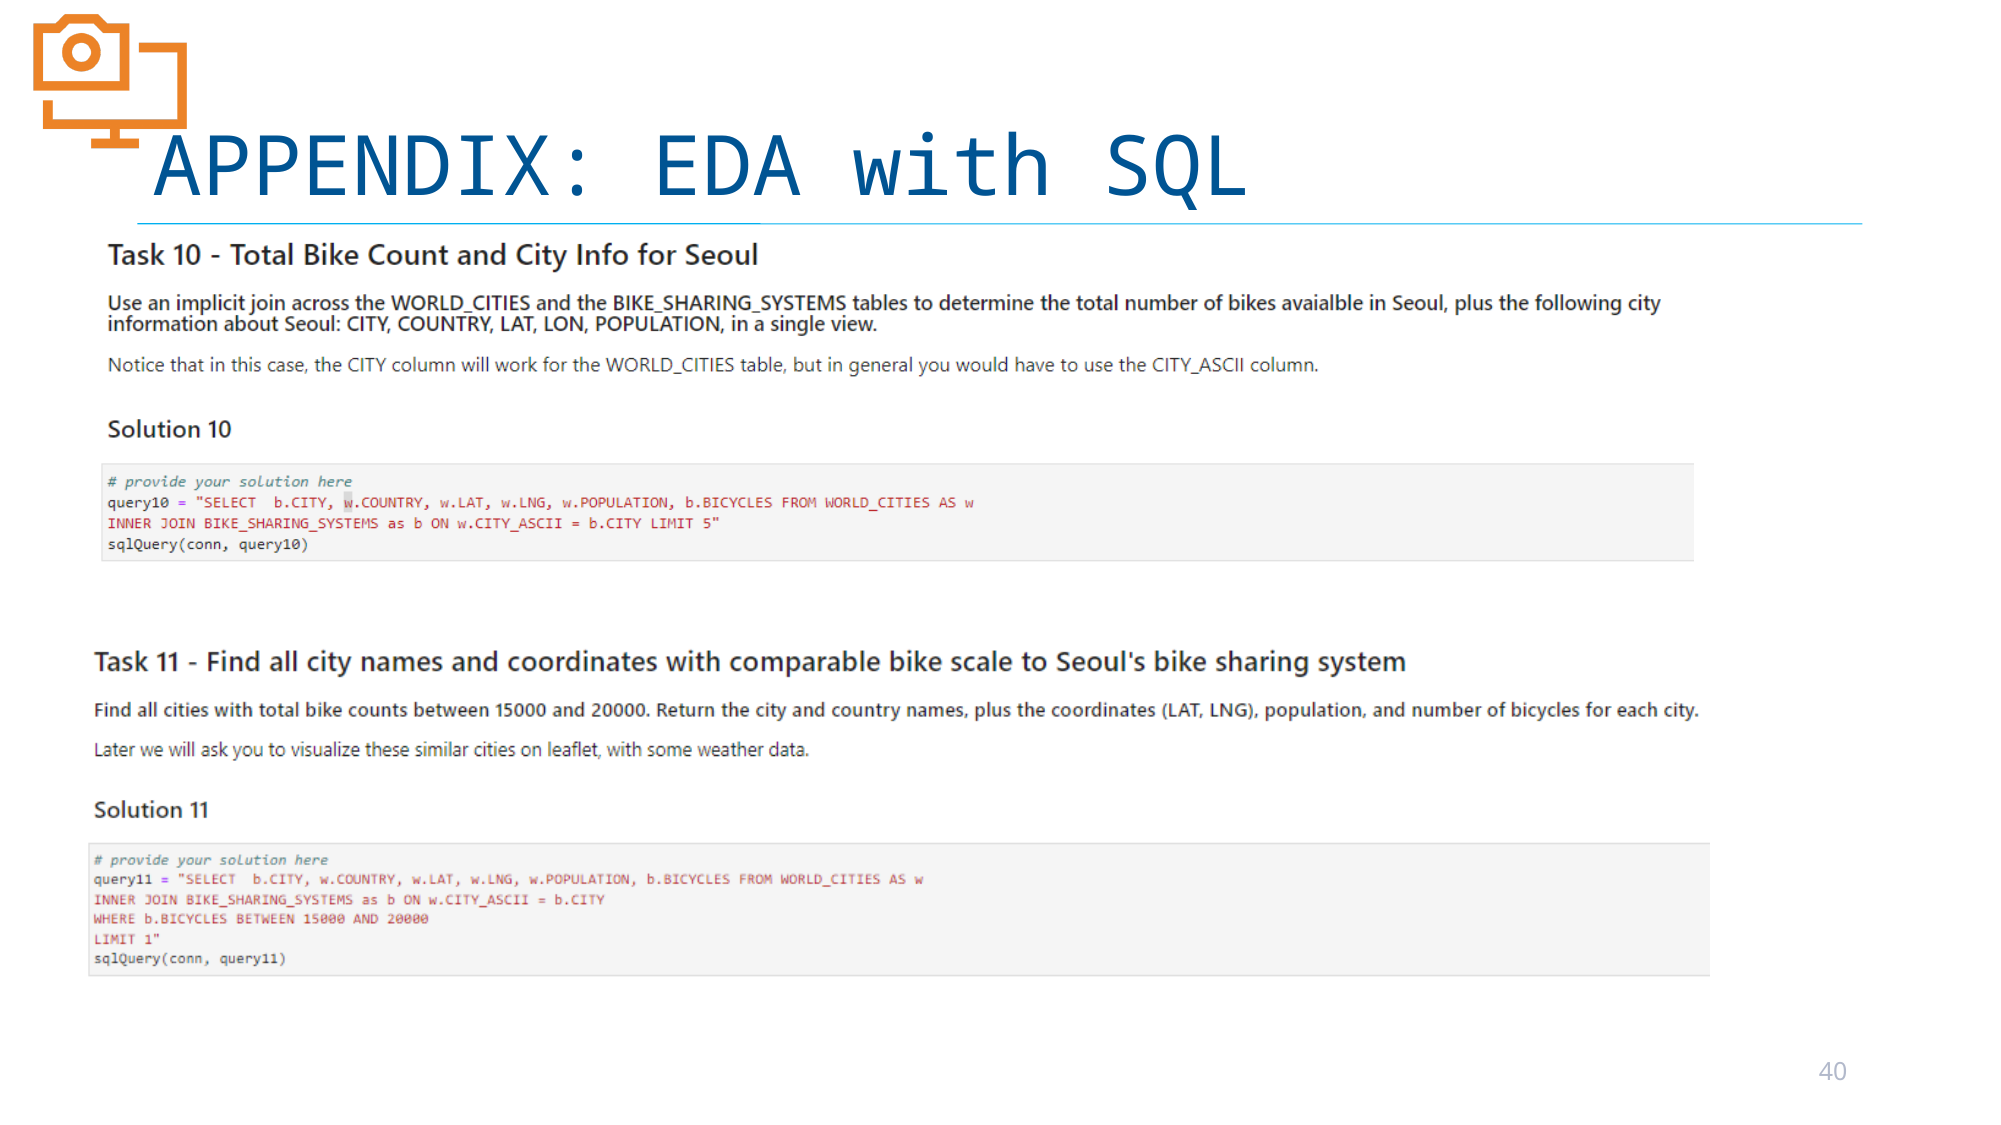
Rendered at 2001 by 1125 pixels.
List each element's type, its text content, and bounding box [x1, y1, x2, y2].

title APPENDIX: EDA with SQL [137, 59, 1863, 278]
picture [18, 0, 202, 171]
slide_number 40 [1412, 1042, 1863, 1103]
picture [87, 642, 1710, 978]
picture [95, 227, 1701, 563]
